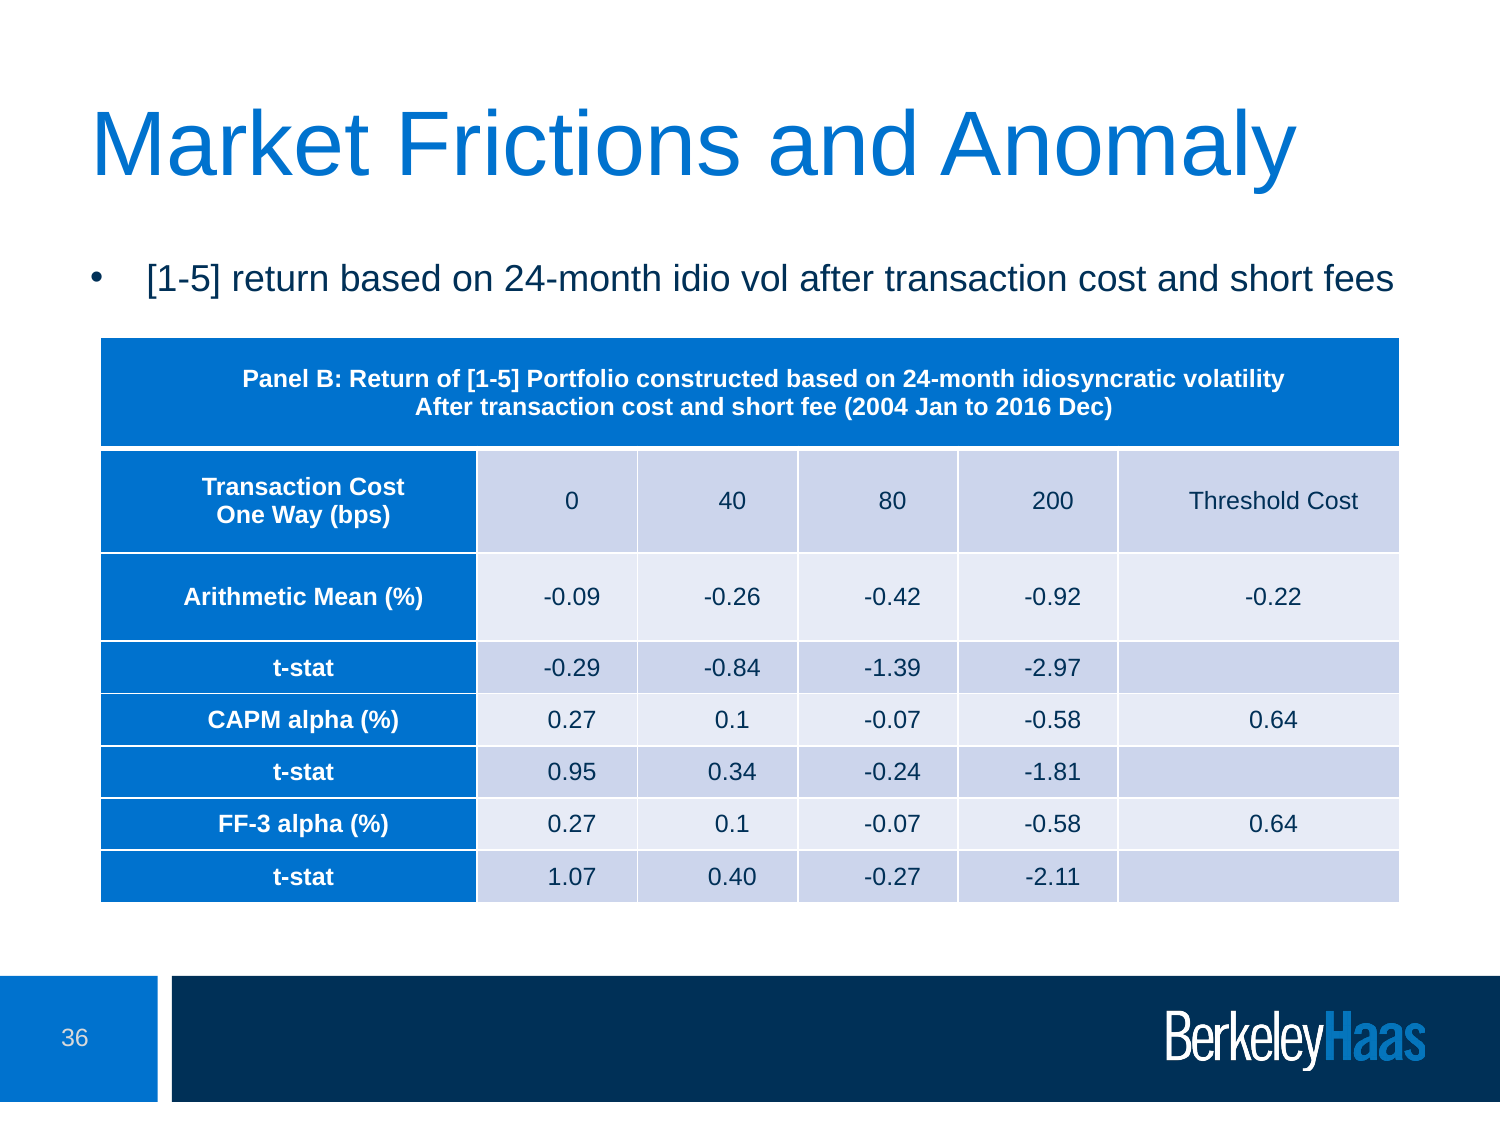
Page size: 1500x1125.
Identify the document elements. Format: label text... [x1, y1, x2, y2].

list [1-5] return based on 24-month idio vol after transaction cost and short fees [75, 246, 1425, 962]
title Market Frictions and Anomaly [75, 45, 1425, 233]
slide_number 36 [22, 1007, 128, 1067]
